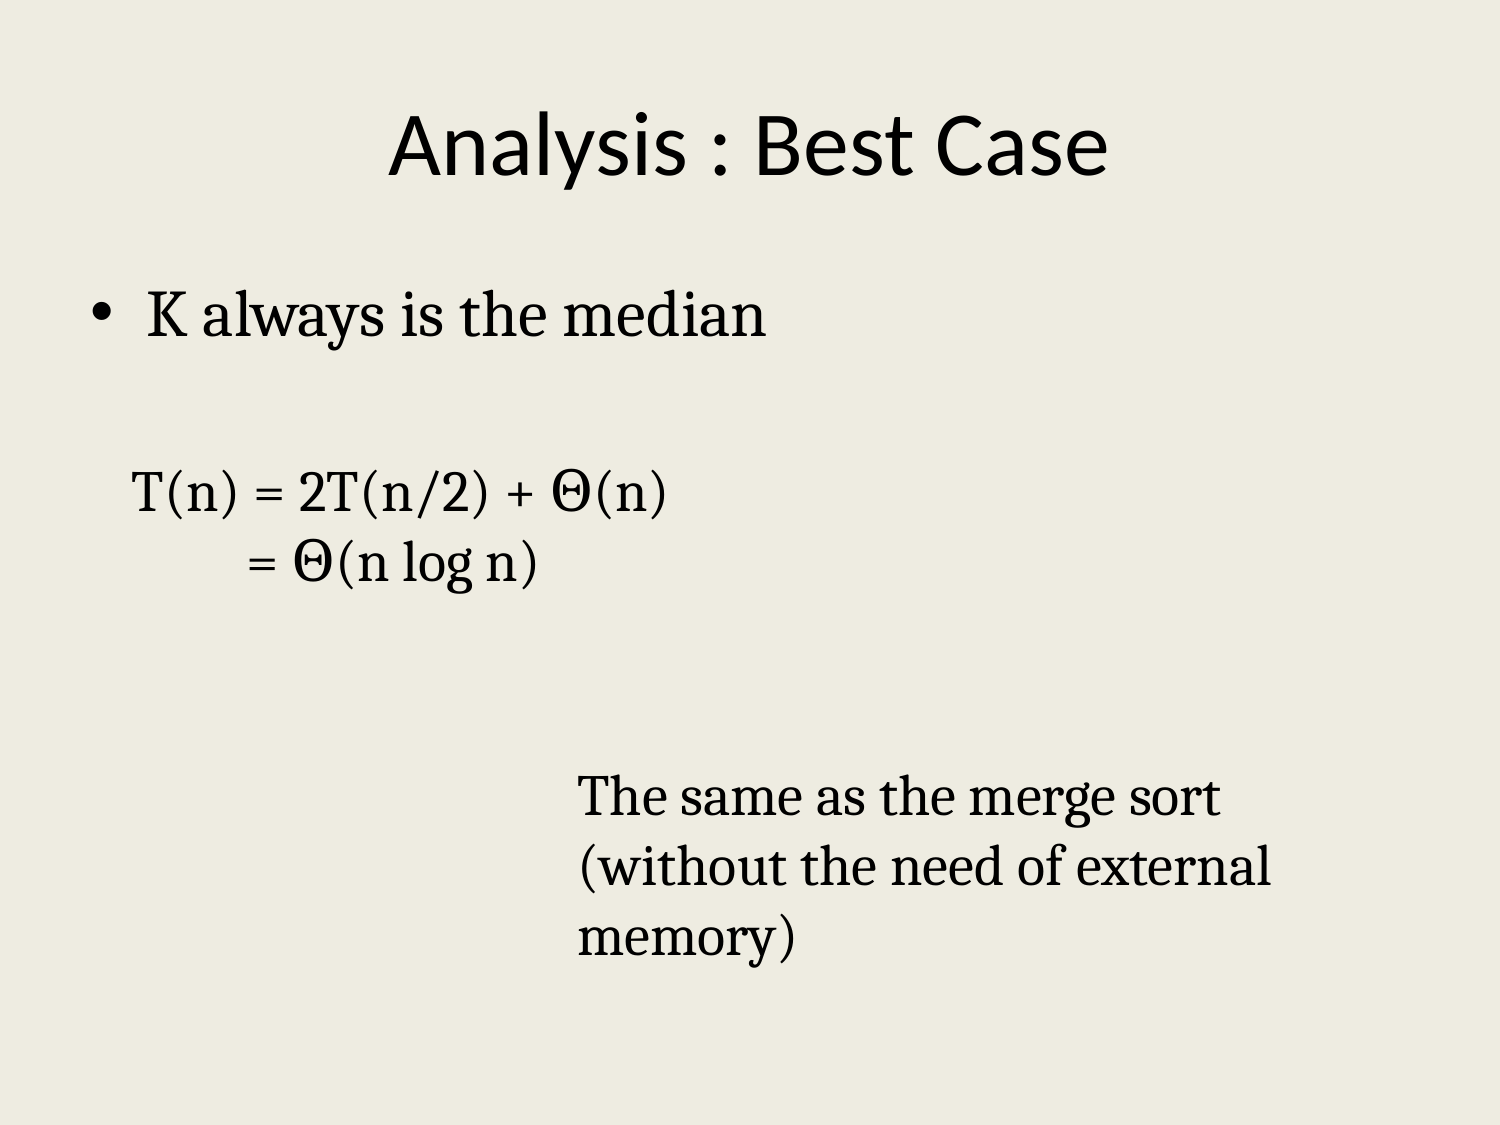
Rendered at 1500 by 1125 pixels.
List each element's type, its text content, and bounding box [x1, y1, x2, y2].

list K always is the median [75, 262, 1425, 1005]
title Analysis : Best Case [75, 45, 1425, 233]
text_box T(n) = 2T(n/2) + Θ(n) = Θ(n log n) [117, 445, 1043, 600]
text_box The same as the merge sort (without the need of external memory) [562, 750, 1306, 975]
